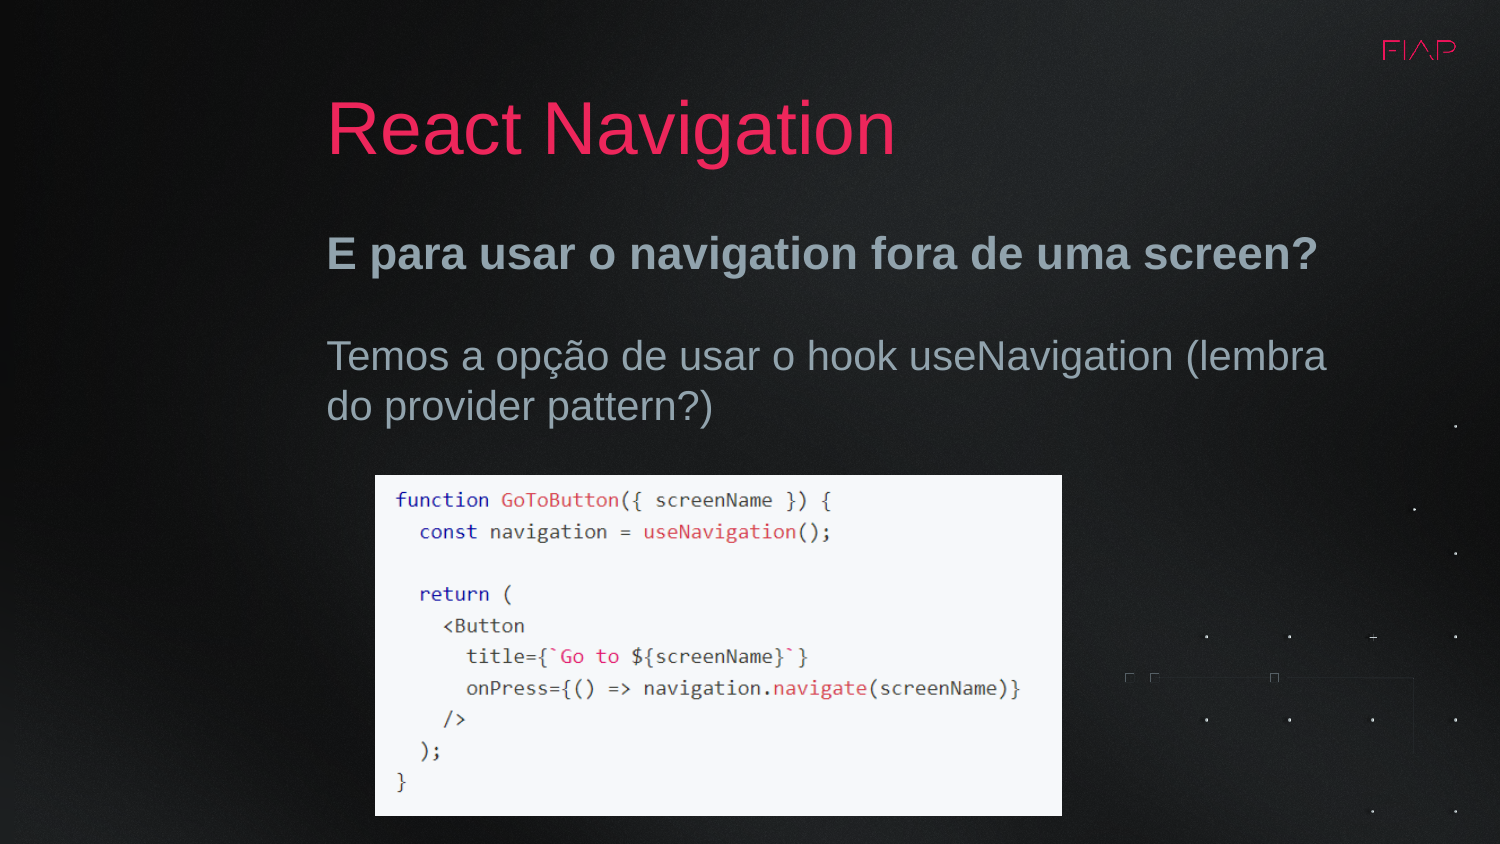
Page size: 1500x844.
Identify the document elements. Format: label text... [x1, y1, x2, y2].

text_box React Navigation [311, 72, 1126, 177]
text_box E para usar o navigation fora de uma screen? Temos a opção de usar o hook useNavigation (lembra do provider pattern?) [311, 216, 1343, 487]
picture [0, 0, 1500, 844]
